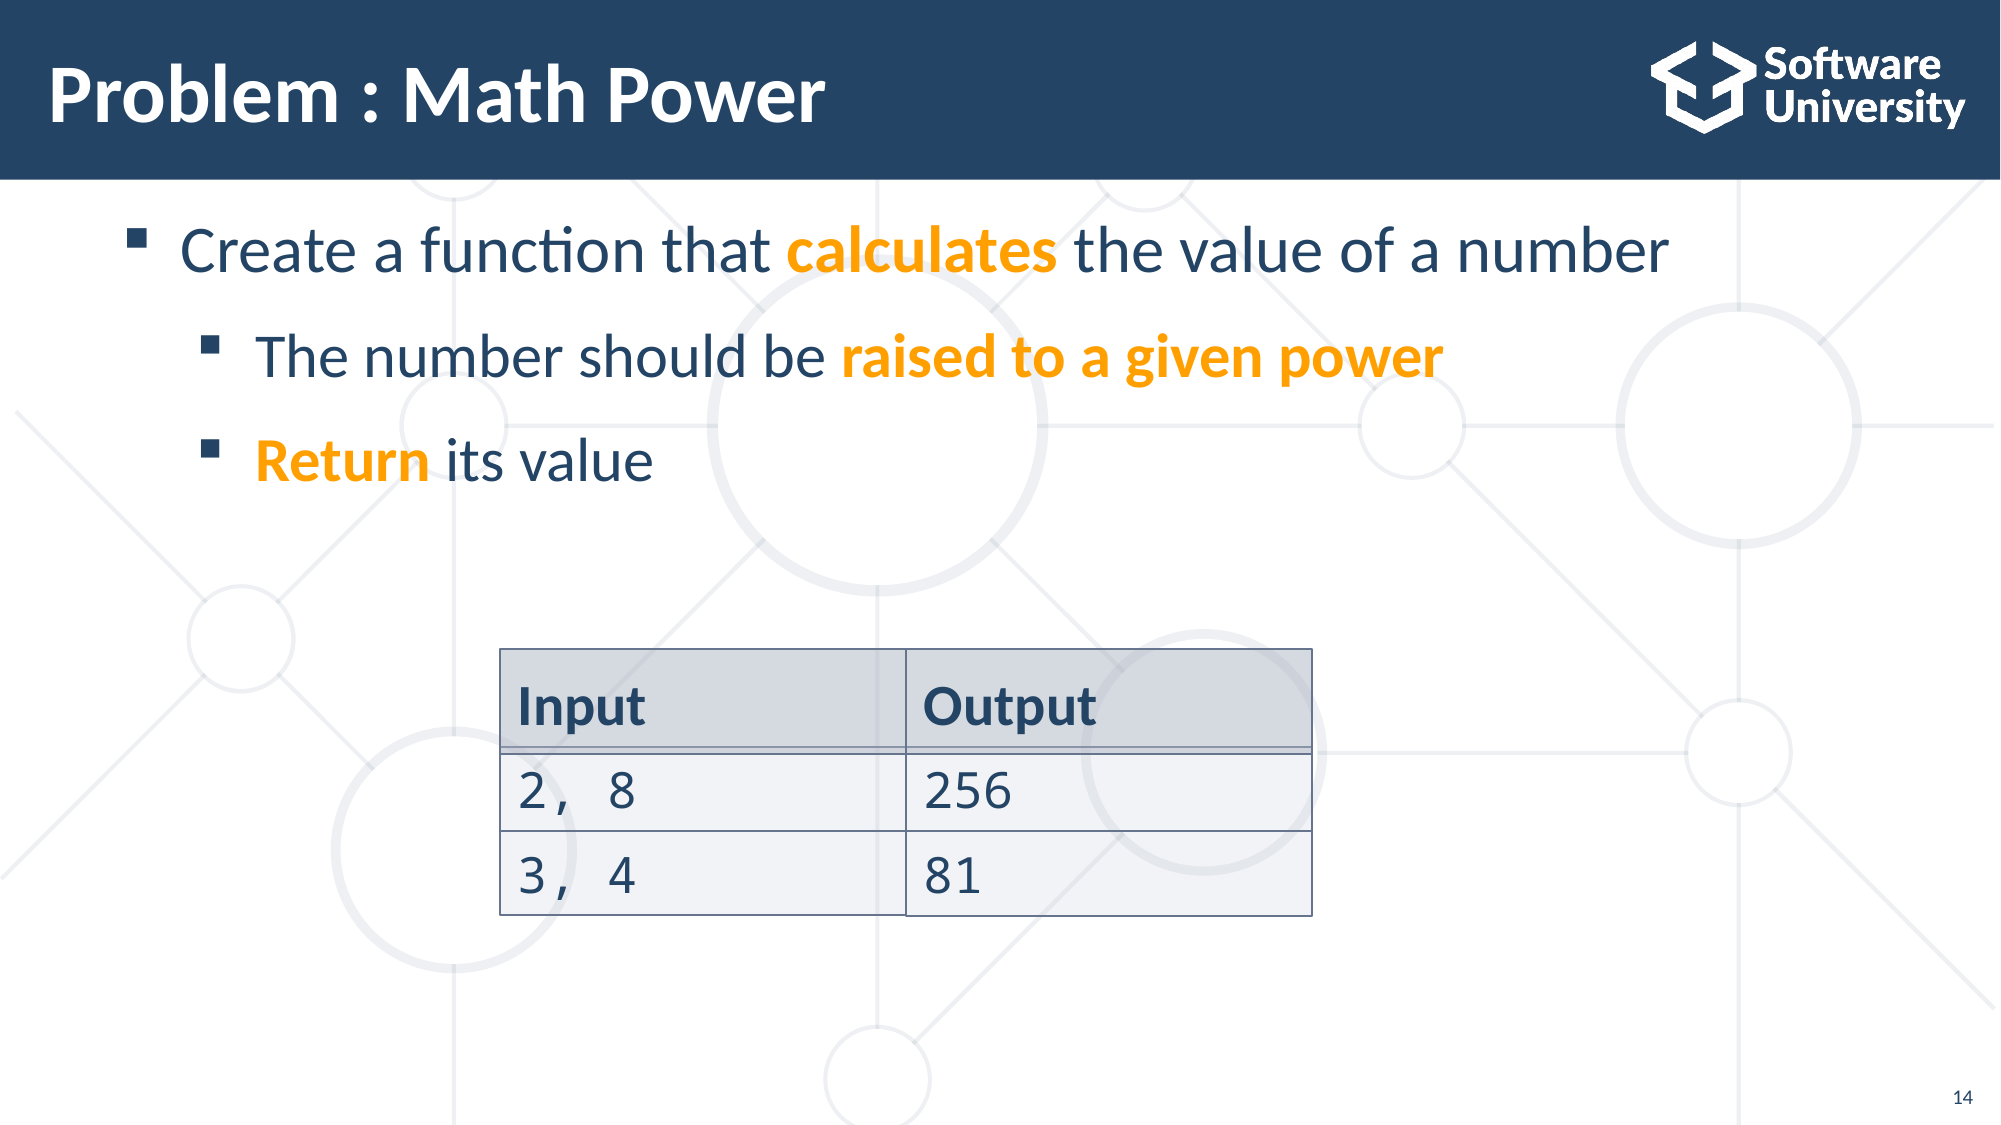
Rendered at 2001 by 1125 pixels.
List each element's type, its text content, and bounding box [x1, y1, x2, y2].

slide_number 14 [1927, 1067, 1989, 1117]
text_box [499, 648, 1313, 917]
list Create a function that calculates the value of a number The number should be raised to a given power Return its value [31, 196, 1970, 1104]
title Problem : Math Power [31, 16, 1625, 162]
picture [1651, 41, 1966, 134]
